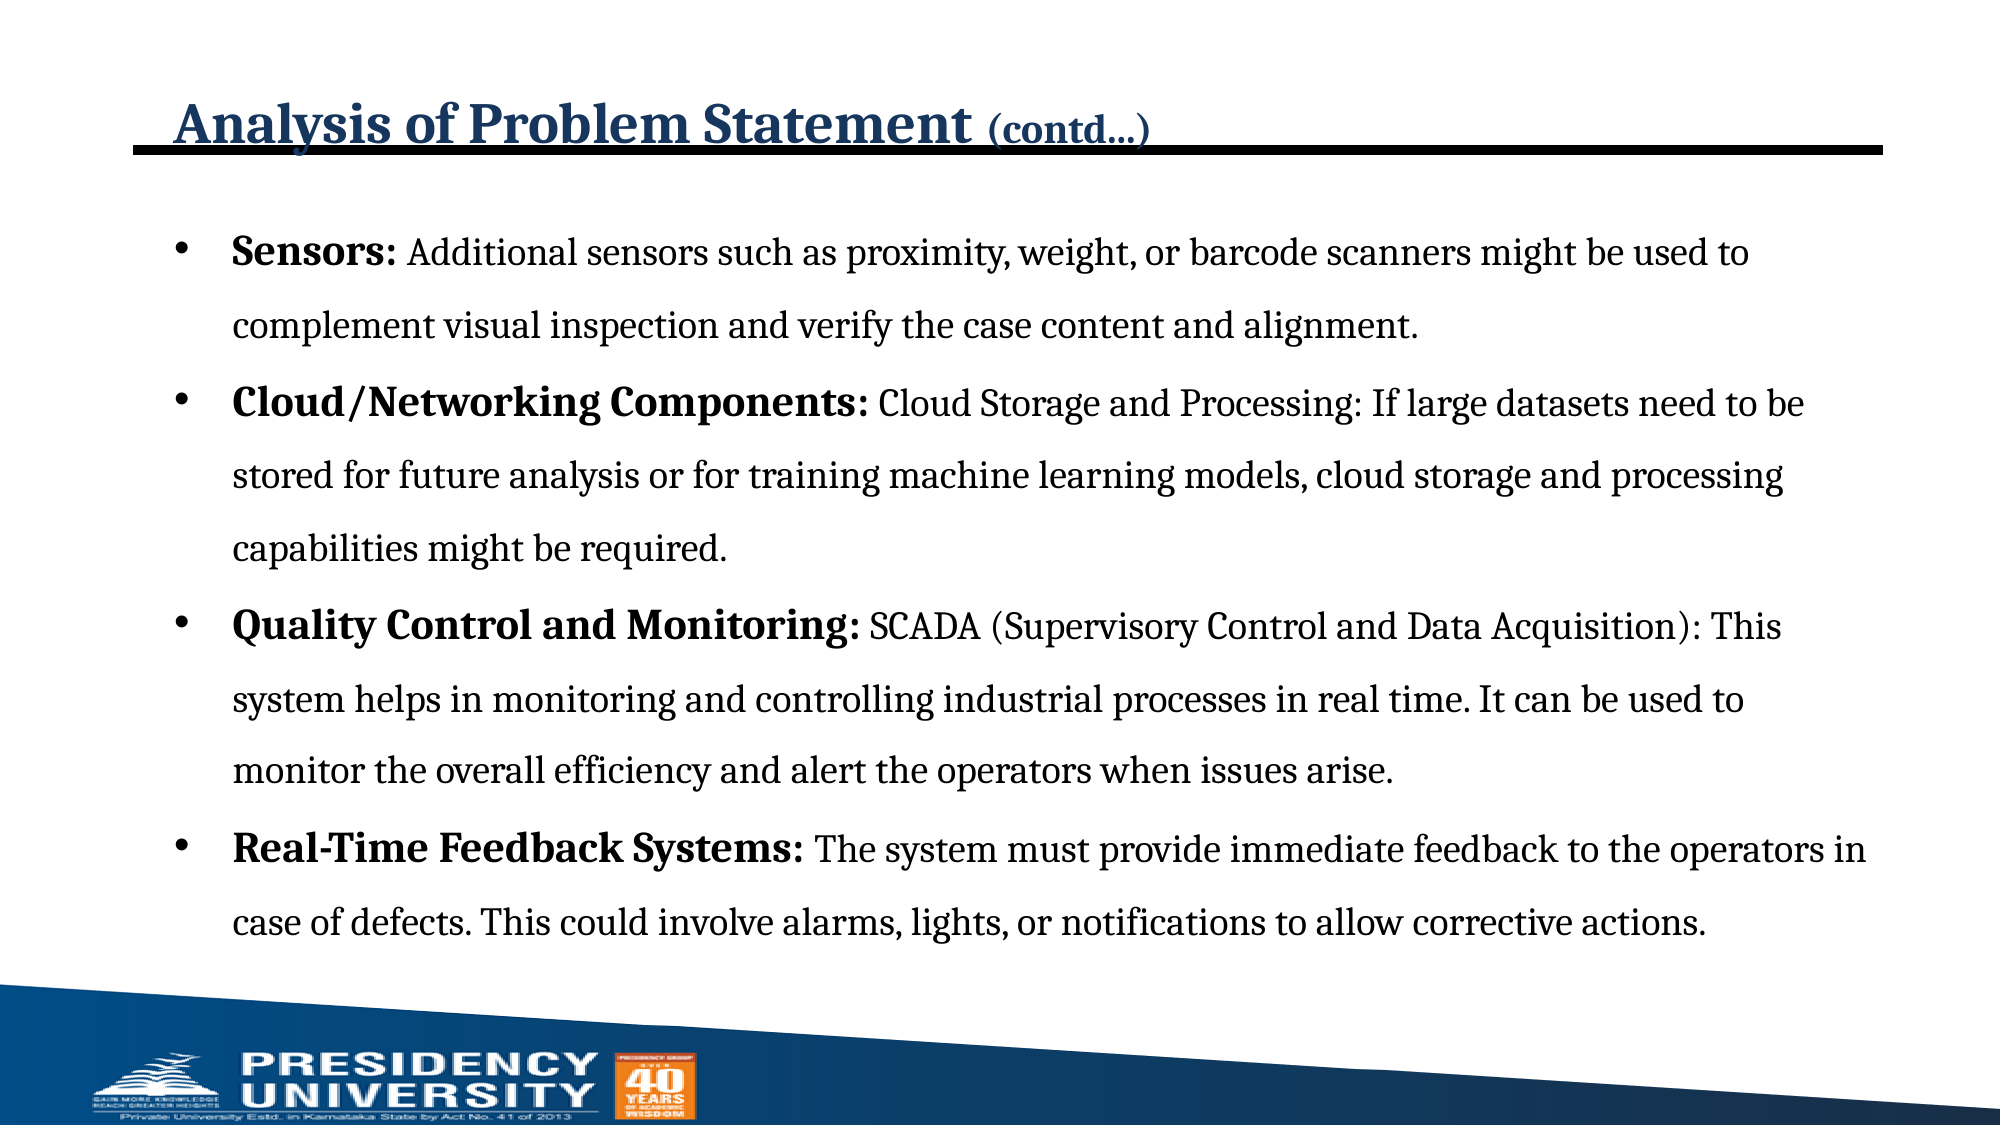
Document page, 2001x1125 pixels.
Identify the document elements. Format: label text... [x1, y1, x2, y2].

list Sensors: Additional sensors such as proximity, weight, or barcode scanners might be used to complement visual inspection and verify the case content and alignment. Cloud/Networking Components: Cloud Storage and Processing: If large datasets need to be stored for future analysis or for training machine learning models, cloud storage and processing capabilities might be required. Quality Control and Monitoring: SCADA (Supervisory Control and Data Acquisition): This system helps in monitoring and controlling industrial processes in real time. It can be used to monitor the overall efficiency and alert the operators when issues arise. Real-Time Feedback Systems: The system must provide immediate feedback to the operators in case of defects. This could involve alarms, lights, or notifications to allow corrective actions. [133, 187, 1884, 1000]
picture [0, 982, 2000, 1125]
title Analysis of Problem Statement (contd...) [133, 45, 1884, 125]
